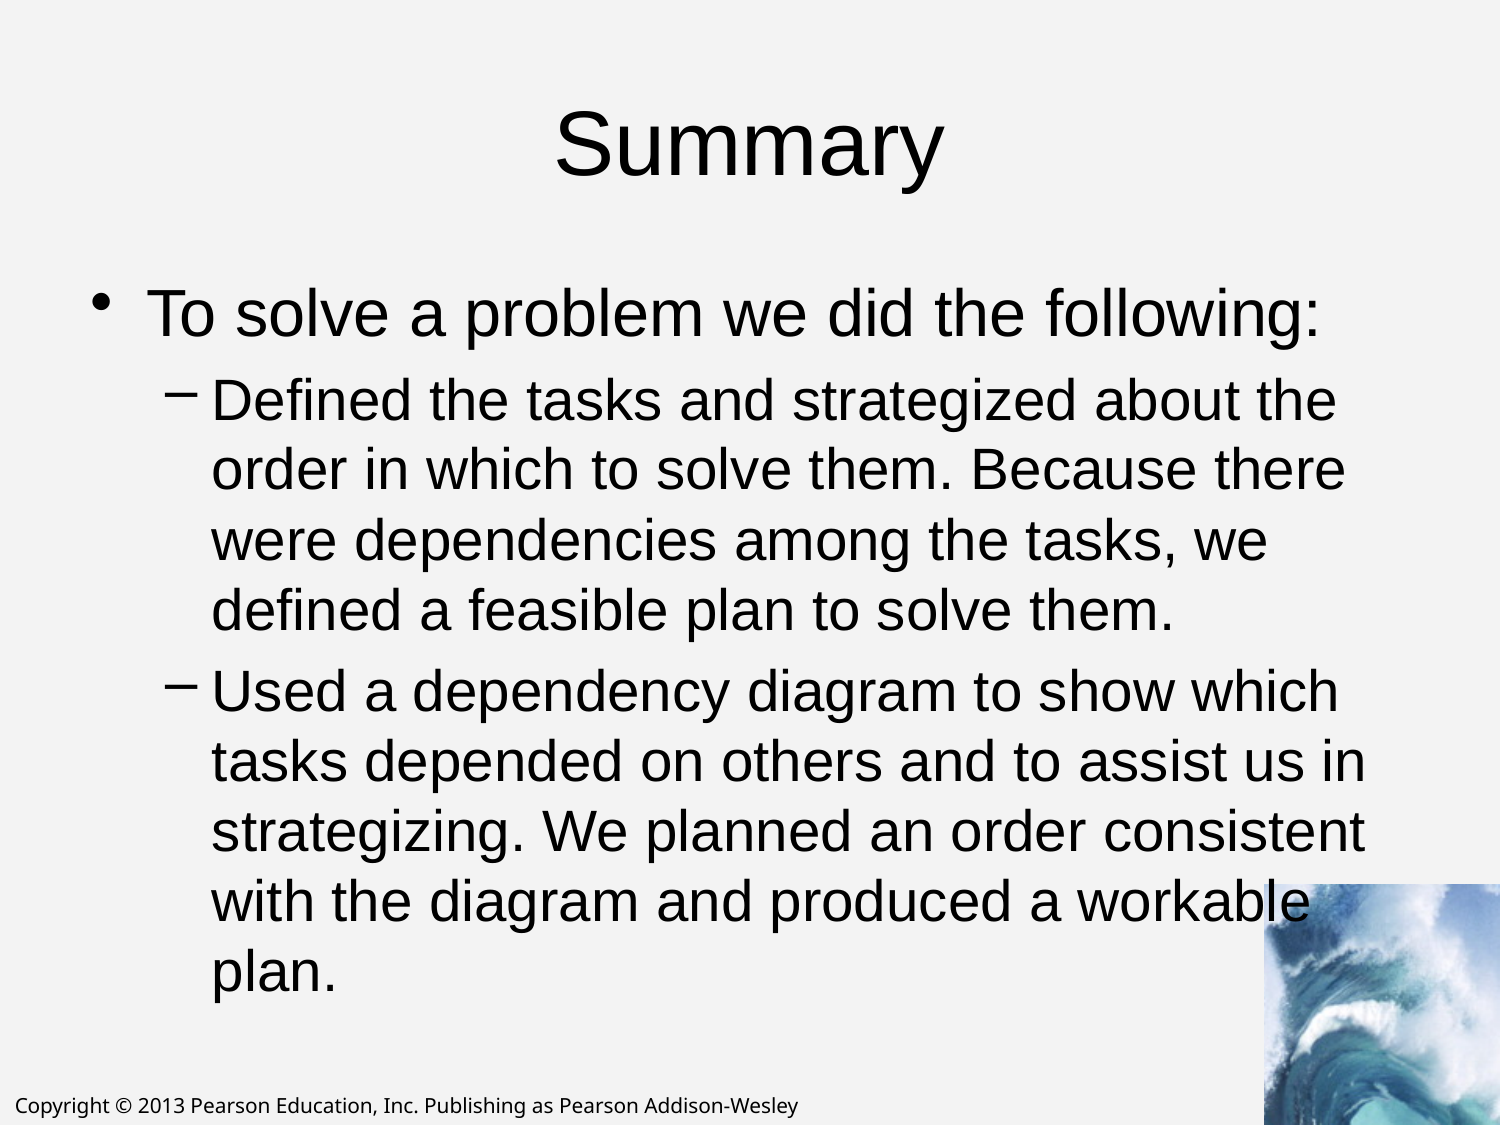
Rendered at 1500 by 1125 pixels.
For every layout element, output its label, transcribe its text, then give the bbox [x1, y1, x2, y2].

picture [1264, 884, 1500, 1125]
list To solve a problem we did the following: Defined the tasks and strategized about the order in which to solve them. Because there were dependencies among the tasks, we defined a feasible plan to solve them. Used a dependency diagram to show which tasks depended on others and to assist us in strategizing. We planned an order consistent with the diagram and produced a workable plan. [74, 262, 1426, 1006]
title Summary [74, 44, 1426, 233]
